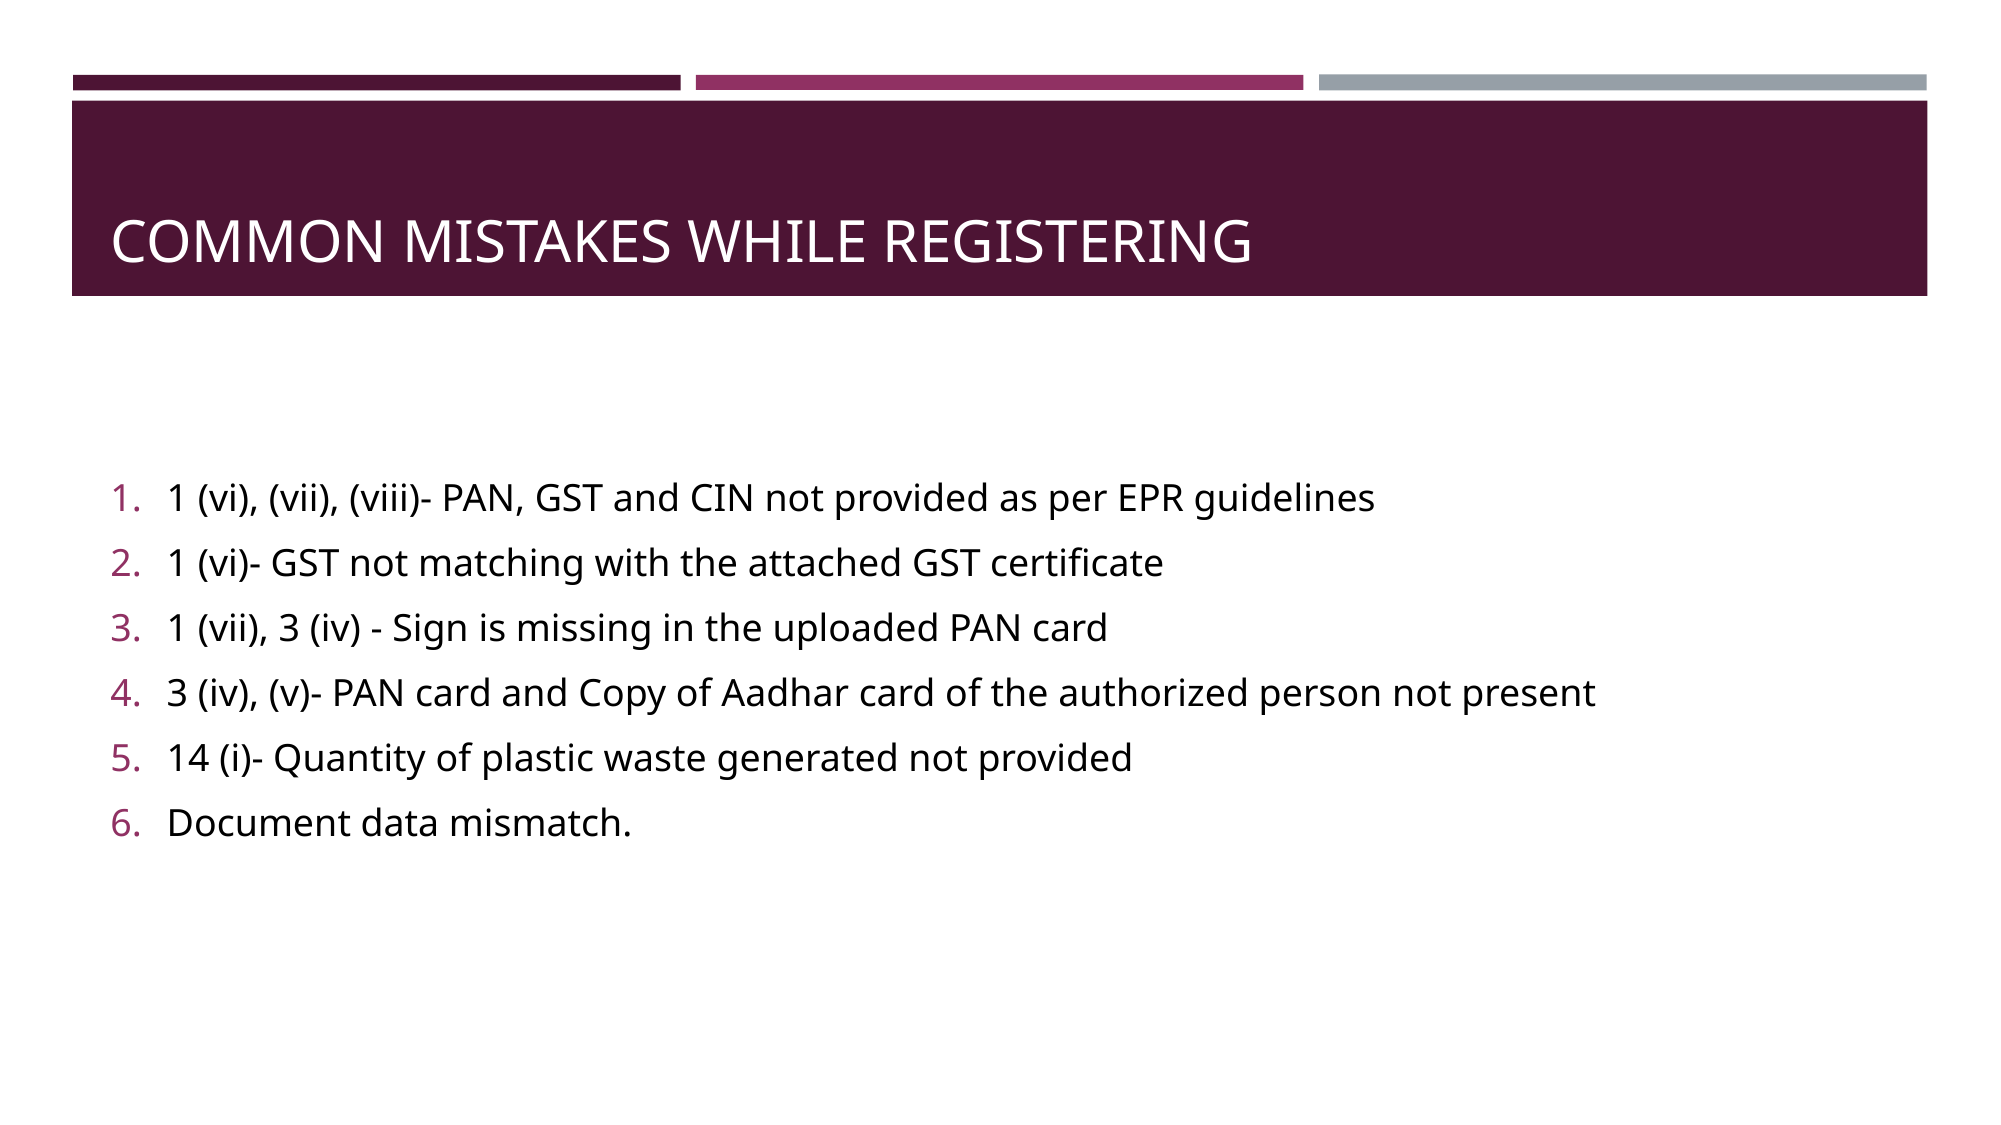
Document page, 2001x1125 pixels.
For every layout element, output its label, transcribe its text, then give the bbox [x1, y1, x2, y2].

title COMMON MISTAKES WHILE REGISTERING [95, 115, 1905, 282]
list 1 (vi), (vii), (viii)- PAN, GST and CIN not provided as per EPR guidelines 1 (vi)- GST not matching with the attached GST certificate 1 (vii), 3 (iv) - Sign is missing in the uploaded PAN card 3 (iv), (v)- PAN card and Copy of Aadhar card of the authorized person not present 14 (i)- Quantity of plastic waste generated not provided Document data mismatch. [95, 357, 1905, 962]
